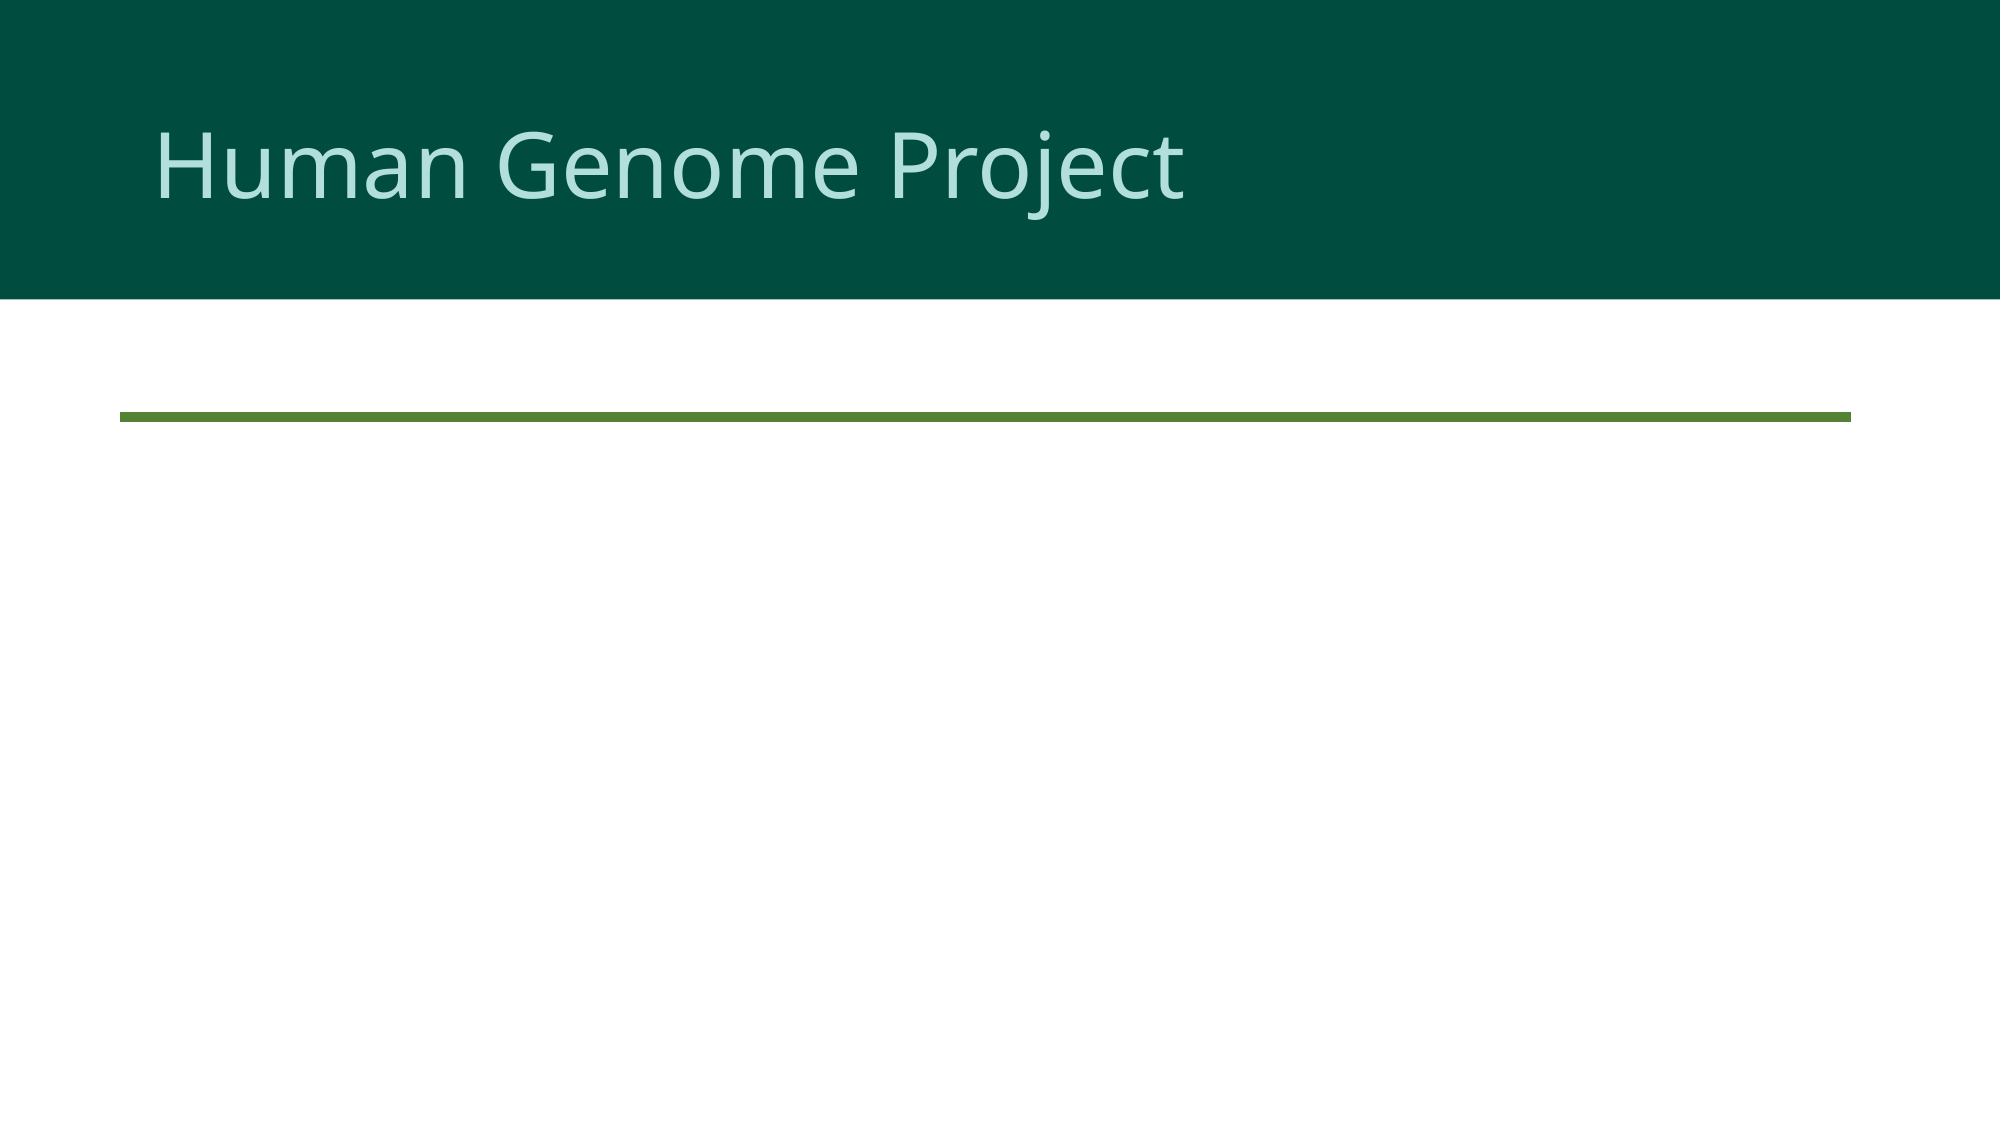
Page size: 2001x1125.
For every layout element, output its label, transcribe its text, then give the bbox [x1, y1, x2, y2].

title Human Genome Project [137, 59, 1863, 278]
